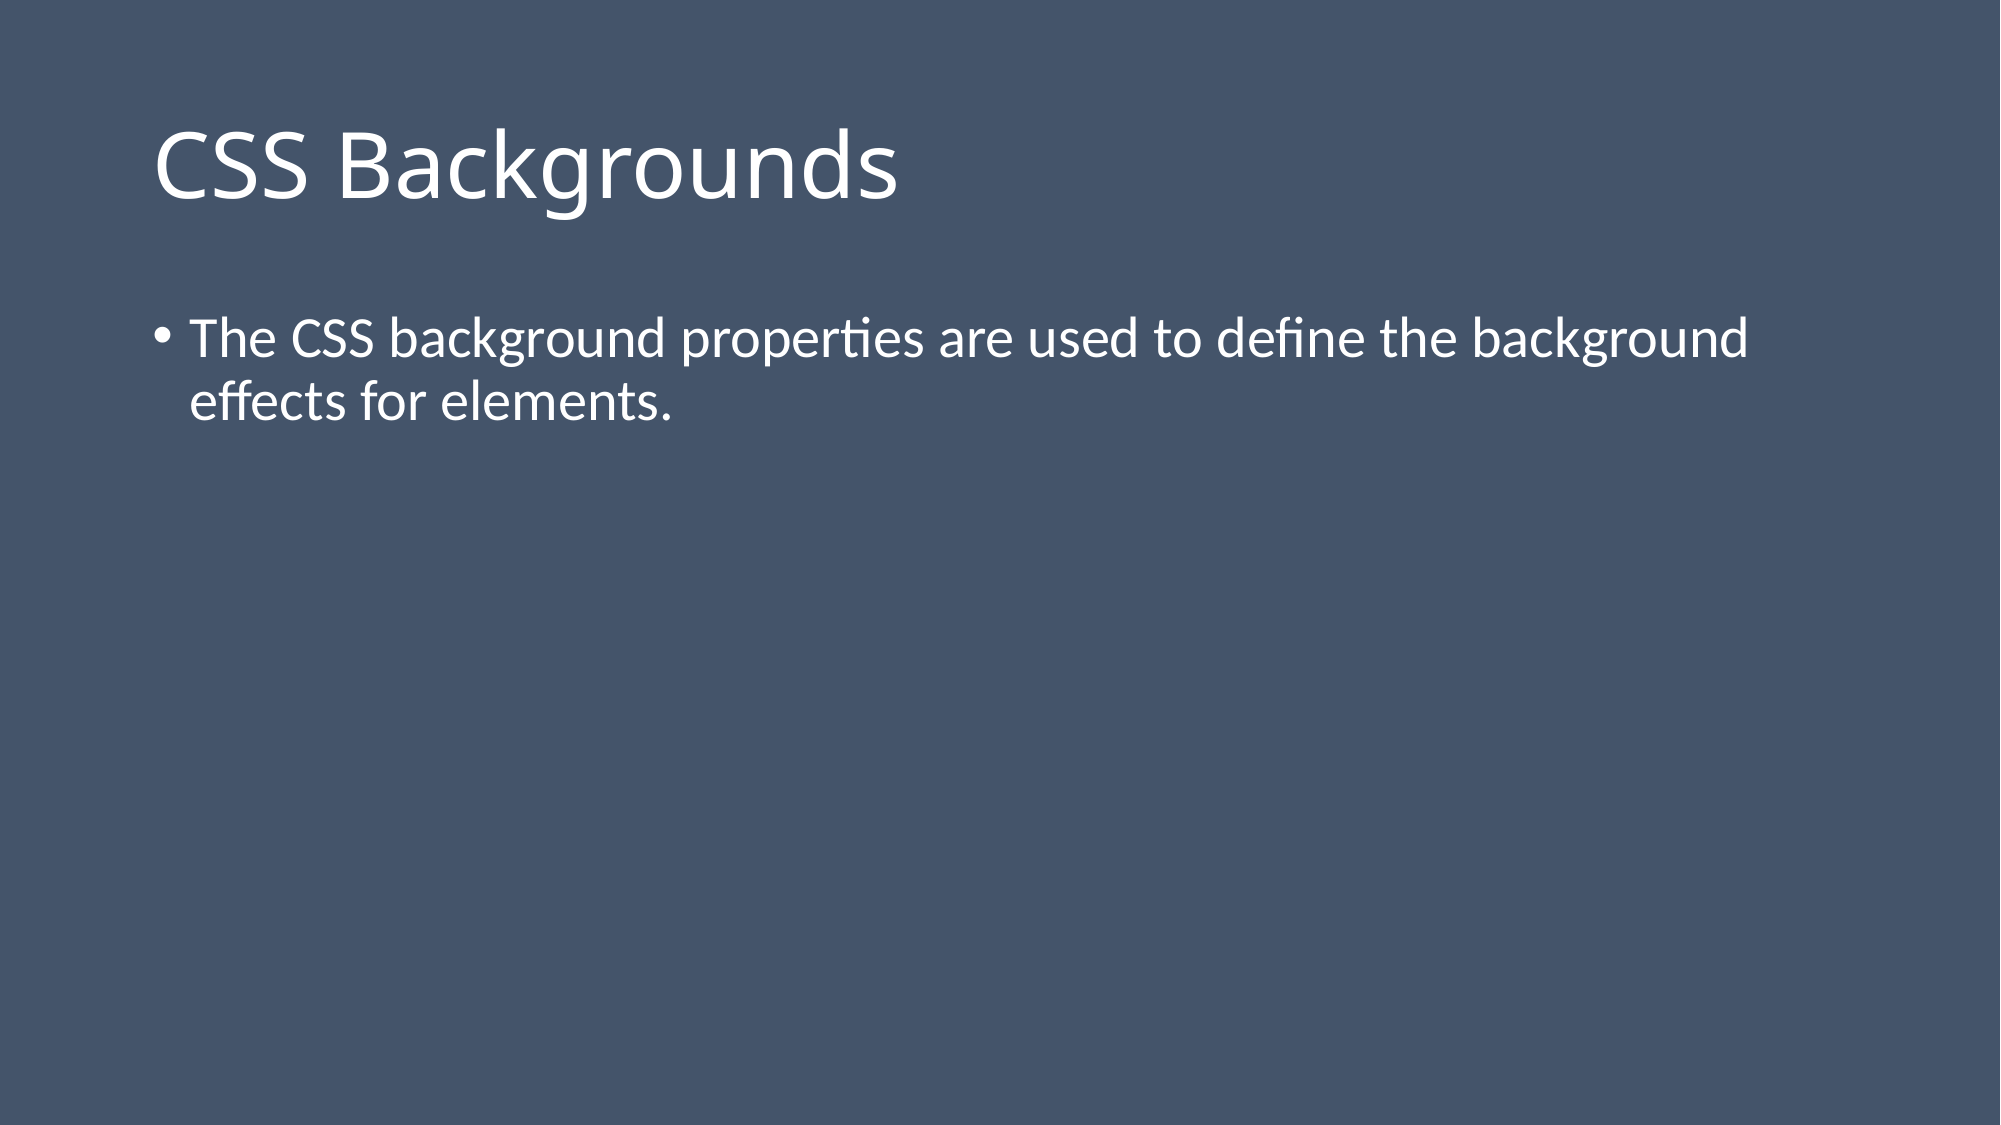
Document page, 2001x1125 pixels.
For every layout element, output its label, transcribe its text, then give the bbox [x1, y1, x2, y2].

title CSS Backgrounds [137, 59, 1863, 278]
list The CSS background properties are used to define the background effects for elements. [137, 299, 1863, 1014]
